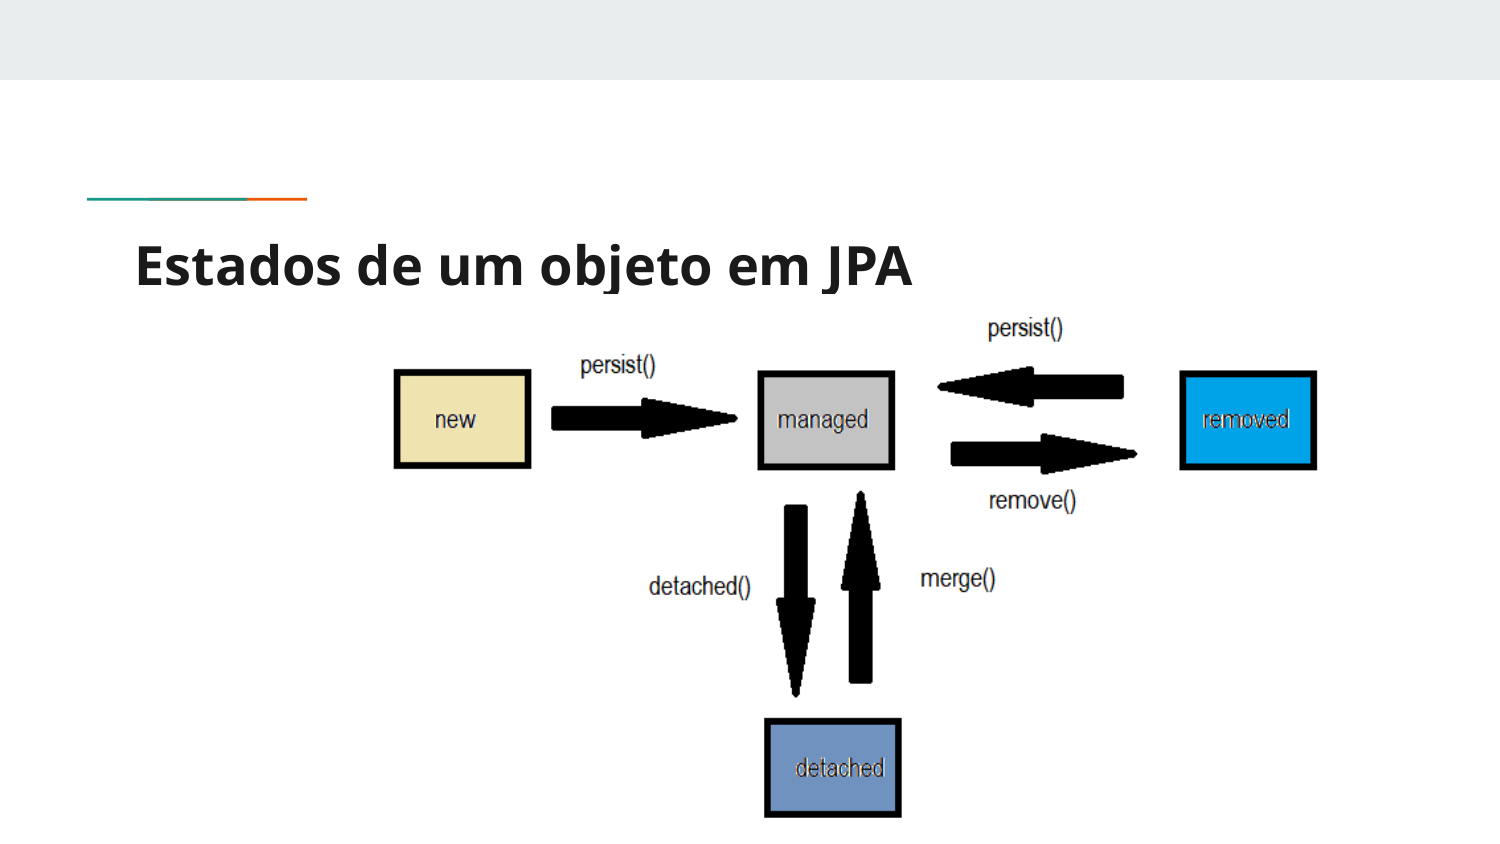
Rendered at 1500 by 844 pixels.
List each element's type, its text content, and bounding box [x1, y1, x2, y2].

title Estados de um objeto em JPA [119, 216, 1381, 305]
picture [345, 293, 1346, 844]
